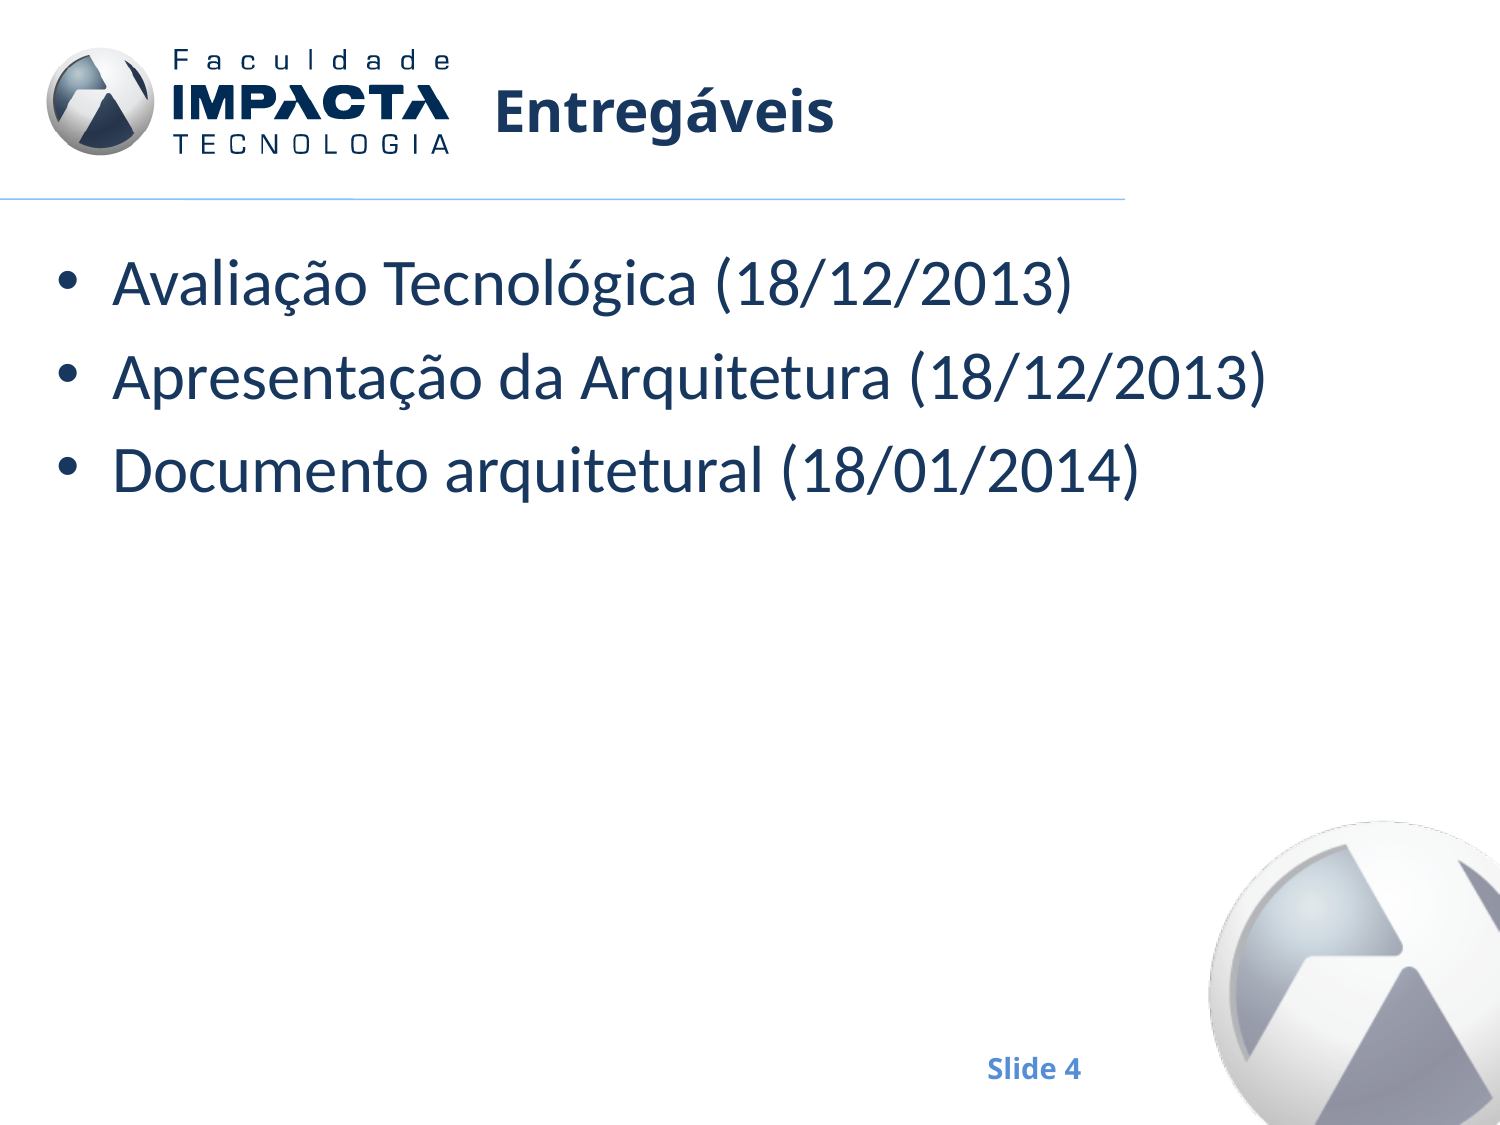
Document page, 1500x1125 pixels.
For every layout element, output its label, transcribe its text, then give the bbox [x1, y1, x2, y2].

list Avaliação Tecnológica (18/12/2013) Apresentação da Arquitetura (18/12/2013) Documento arquitetural (18/01/2014) [41, 231, 1400, 894]
picture [35, 35, 458, 164]
title Entregáveis [478, 66, 1483, 149]
picture [1206, 787, 1500, 1125]
